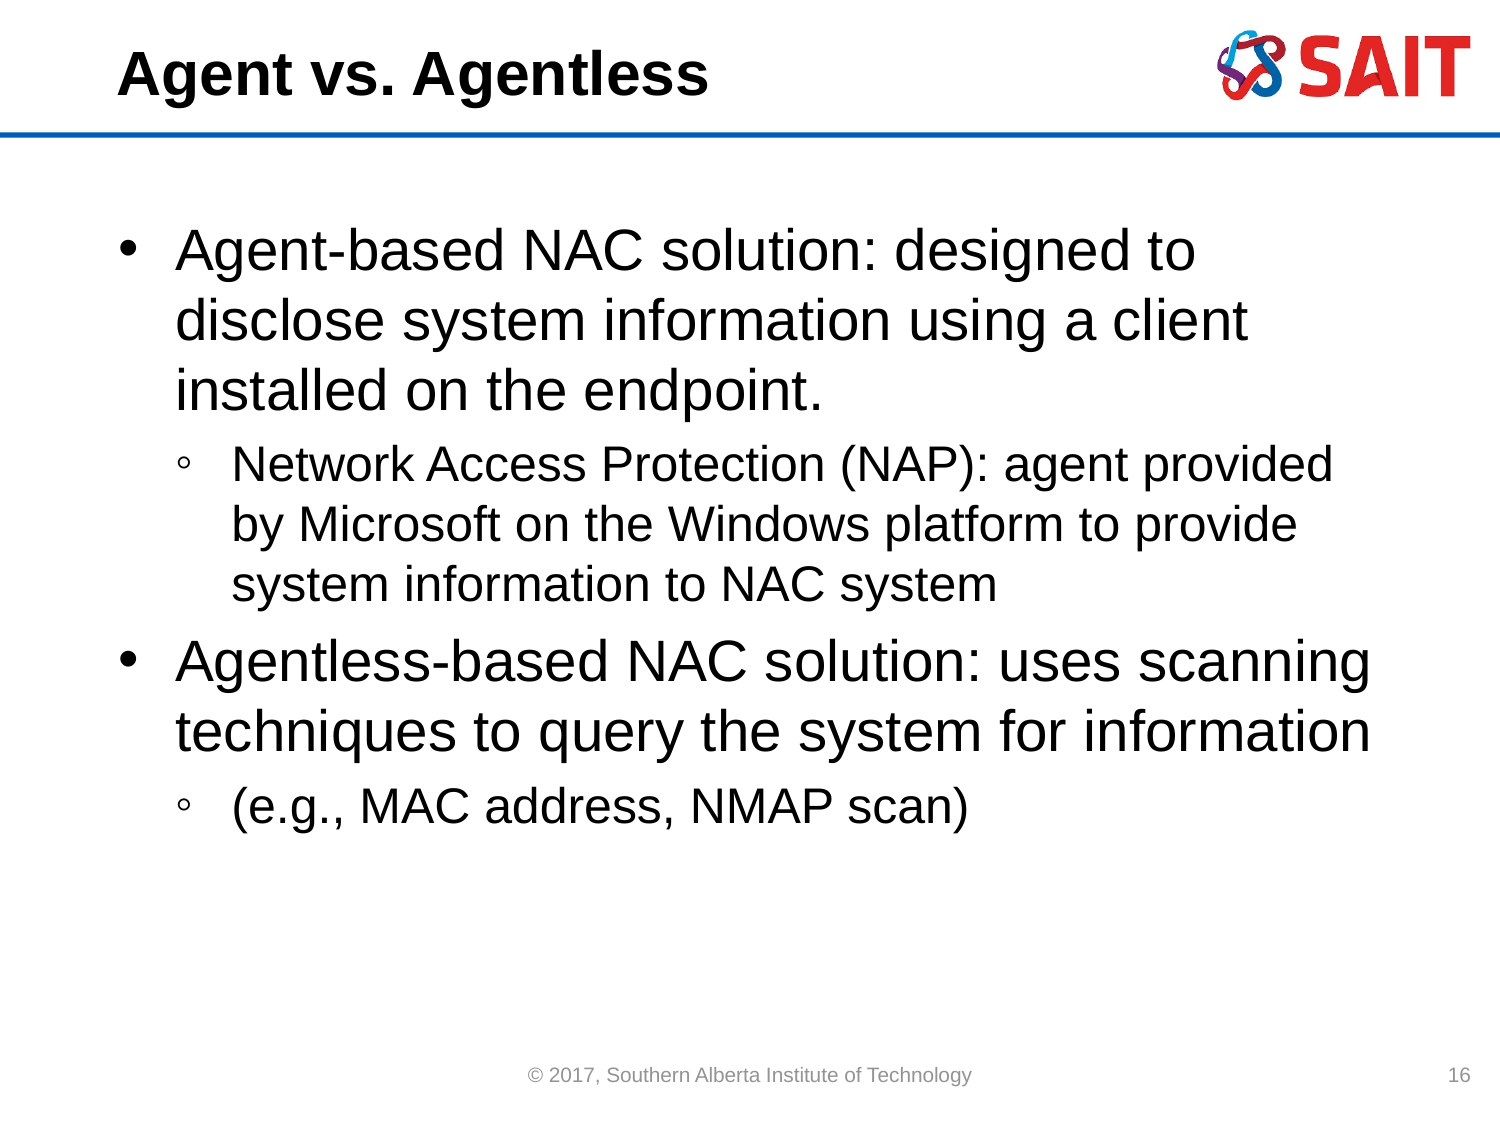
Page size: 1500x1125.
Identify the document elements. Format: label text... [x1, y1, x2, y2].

list Agent-based NAC solution: designed to disclose system information using a client installed on the endpoint. Network Access Protection (NAP): agent provided by Microsoft on the Windows platform to provide system information to NAC system Agentless-based NAC solution: uses scanning techniques to query the system for information (e.g., MAC address, NMAP scan) [104, 204, 1391, 1020]
picture [1187, 0, 1500, 130]
title Agent vs. Agentless [101, 25, 1200, 129]
